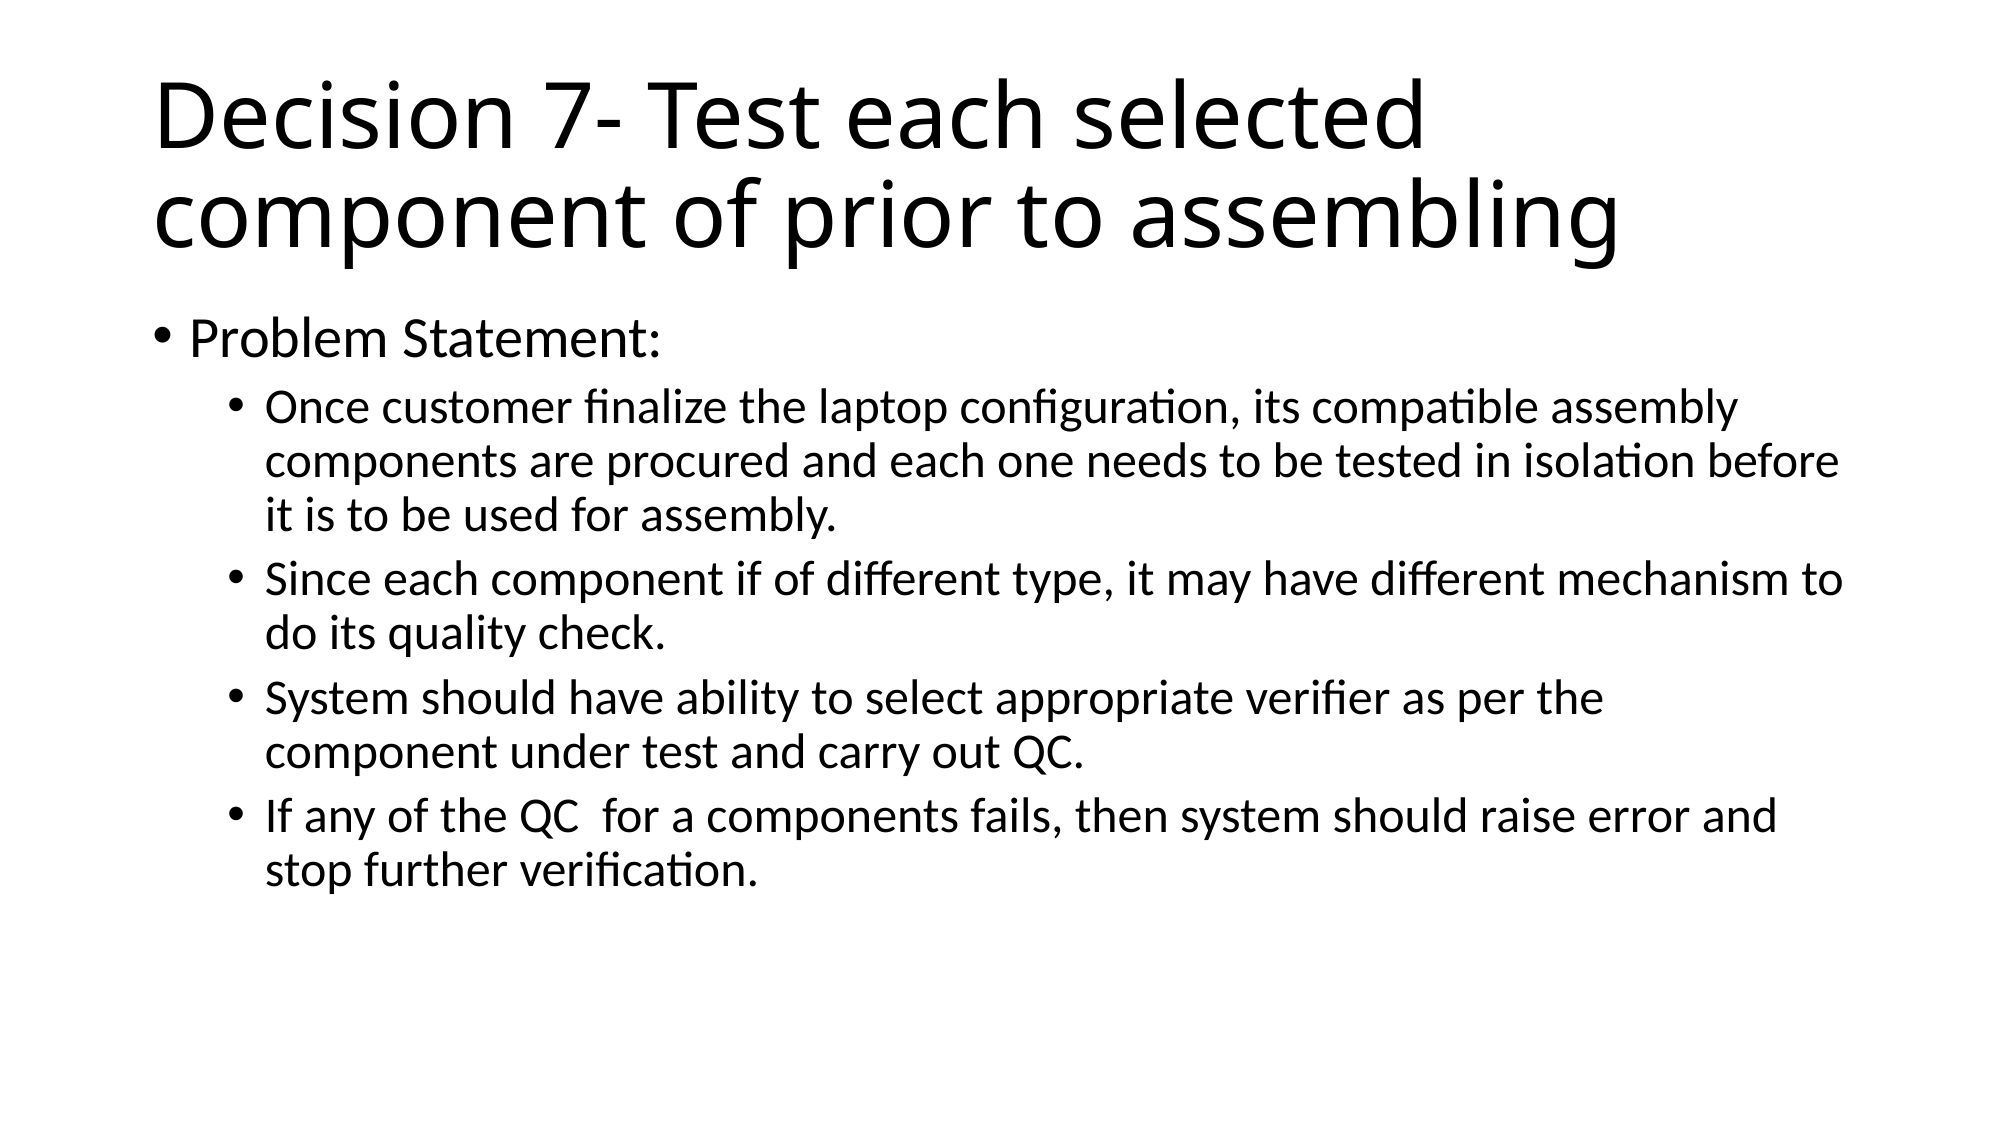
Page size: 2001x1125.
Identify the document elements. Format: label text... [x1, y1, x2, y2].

list Problem Statement: Once customer finalize the laptop configuration, its compatible assembly components are procured and each one needs to be tested in isolation before it is to be used for assembly. Since each component if of different type, it may have different mechanism to do its quality check. System should have ability to select appropriate verifier as per the component under test and carry out QC. If any of the QC for a components fails, then system should raise error and stop further verification. [137, 299, 1863, 1014]
title Decision 7- Test each selected component of prior to assembling [137, 59, 1863, 278]
